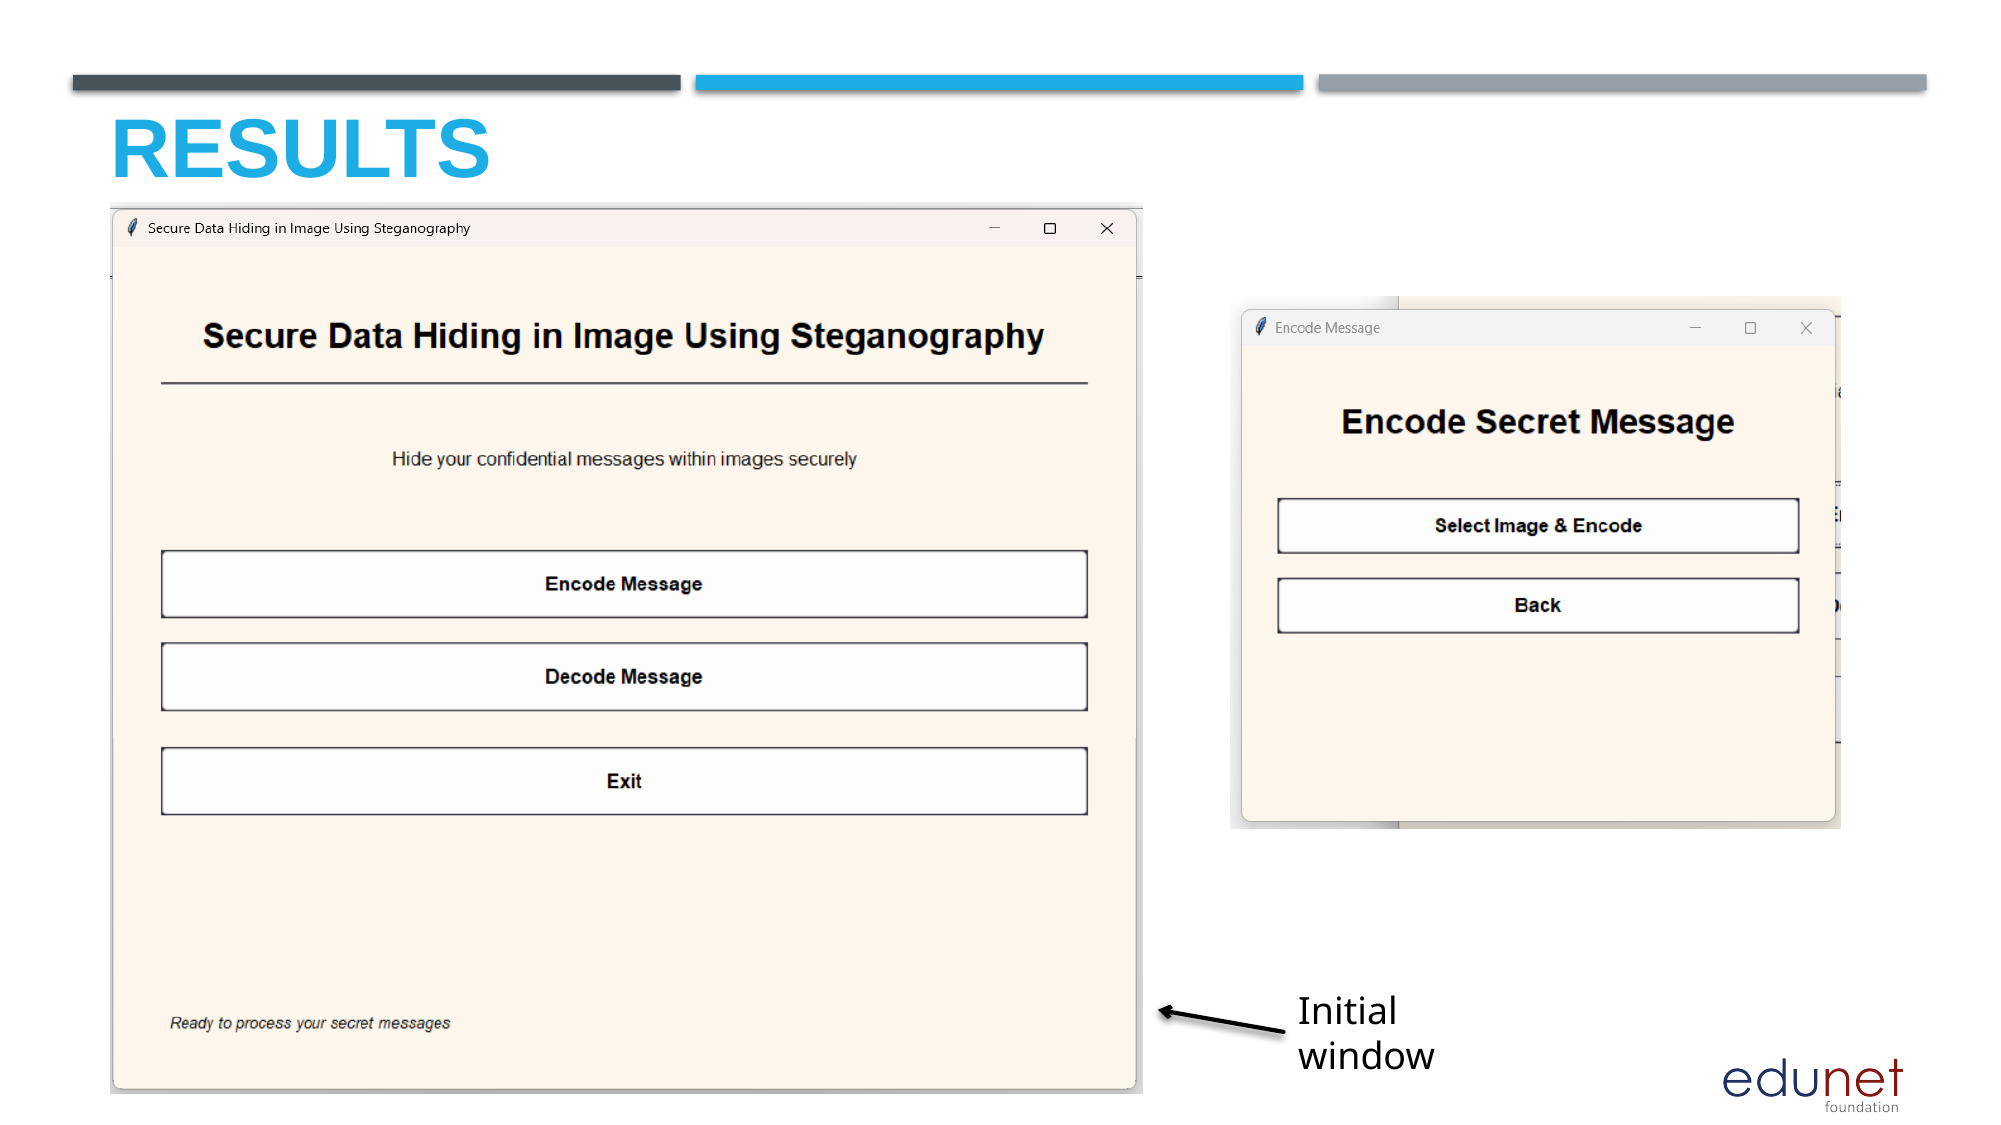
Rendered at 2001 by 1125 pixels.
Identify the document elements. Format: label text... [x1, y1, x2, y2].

picture [1719, 1056, 1905, 1116]
text_box Initial window [1283, 979, 1553, 1085]
title Results [95, 115, 1905, 203]
picture [109, 201, 1144, 1095]
picture [1230, 296, 1842, 829]
